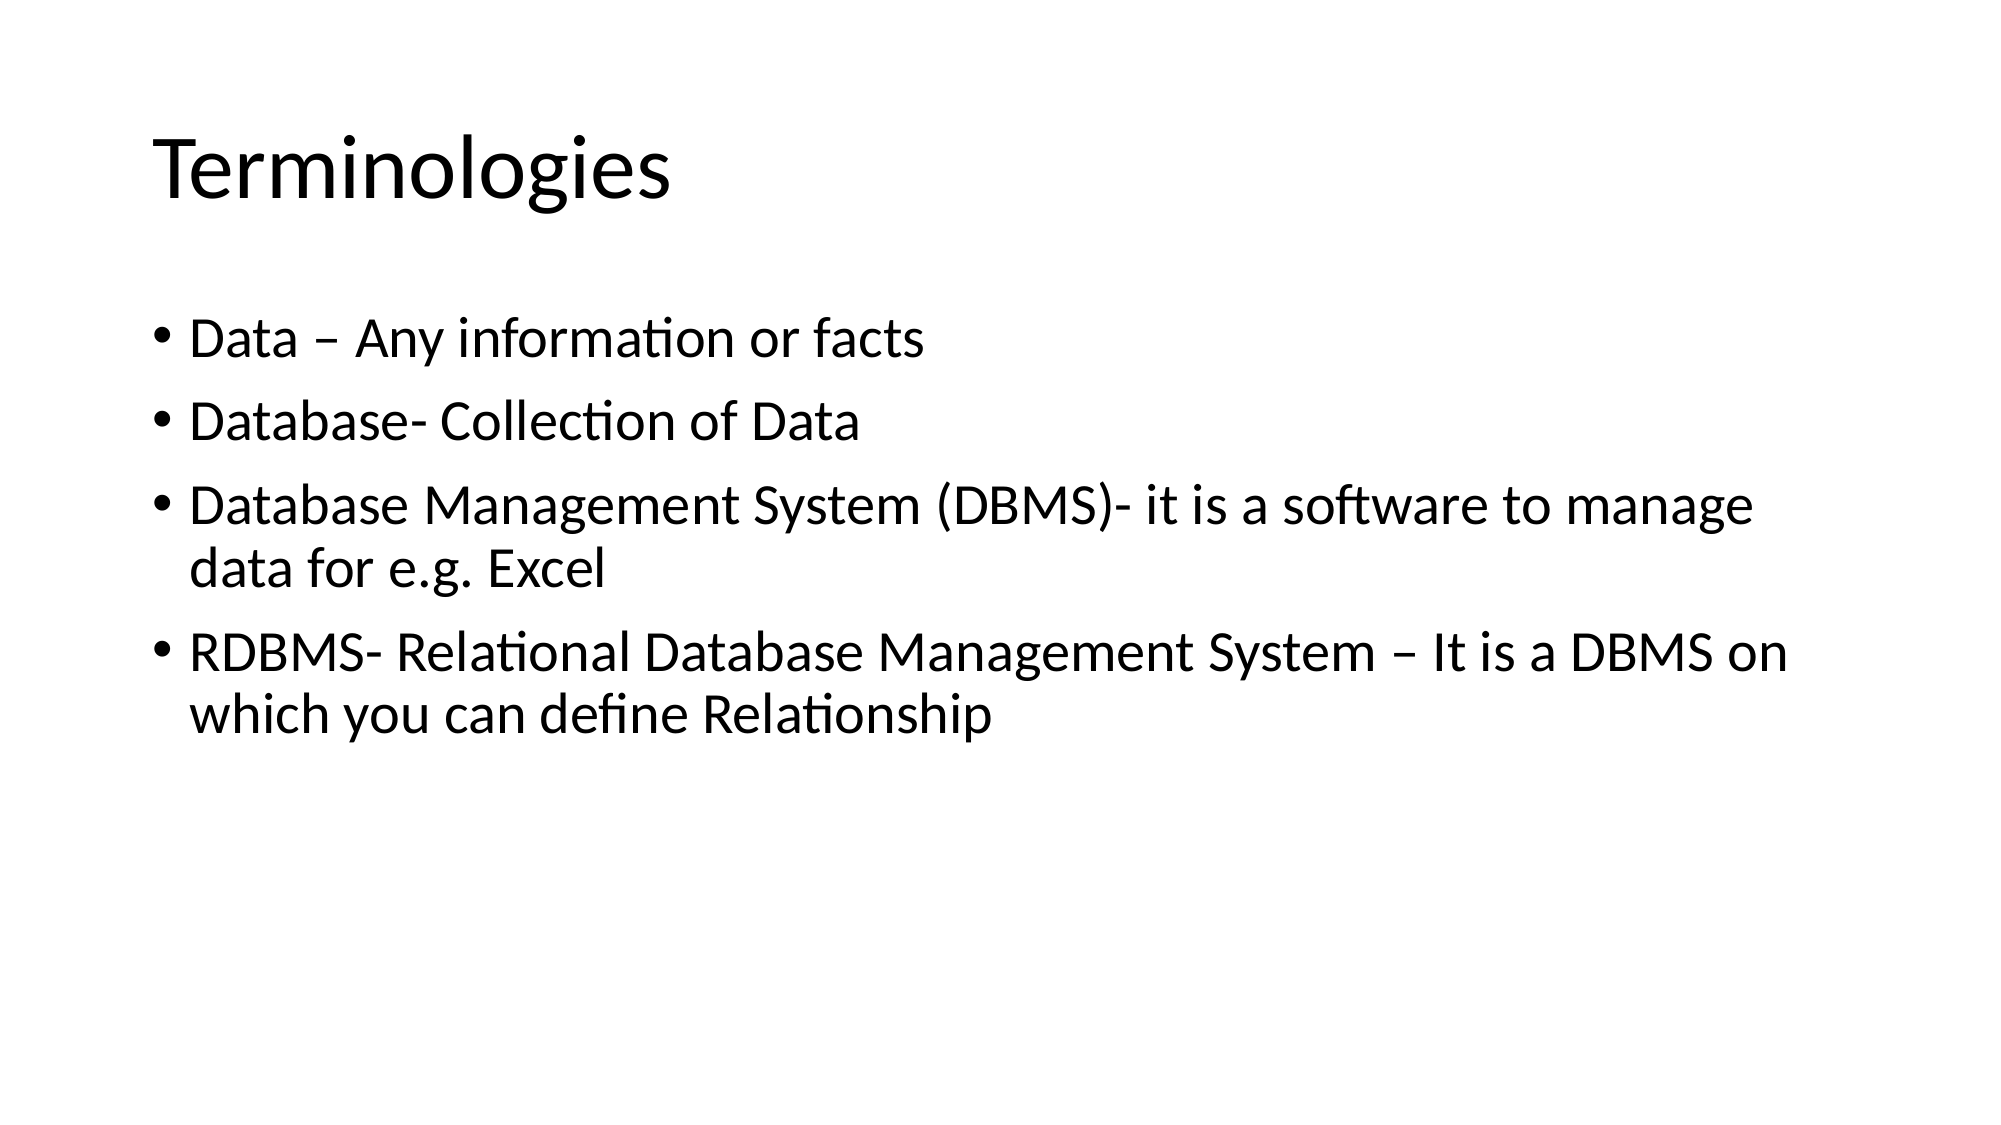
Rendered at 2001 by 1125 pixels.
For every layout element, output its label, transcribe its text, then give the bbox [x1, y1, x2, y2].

title Terminologies [137, 59, 1863, 278]
list Data – Any information or facts Database- Collection of Data Database Management System (DBMS)- it is a software to manage data for e.g. Excel RDBMS- Relational Database Management System – It is a DBMS on which you can define Relationship [137, 299, 1863, 1014]
